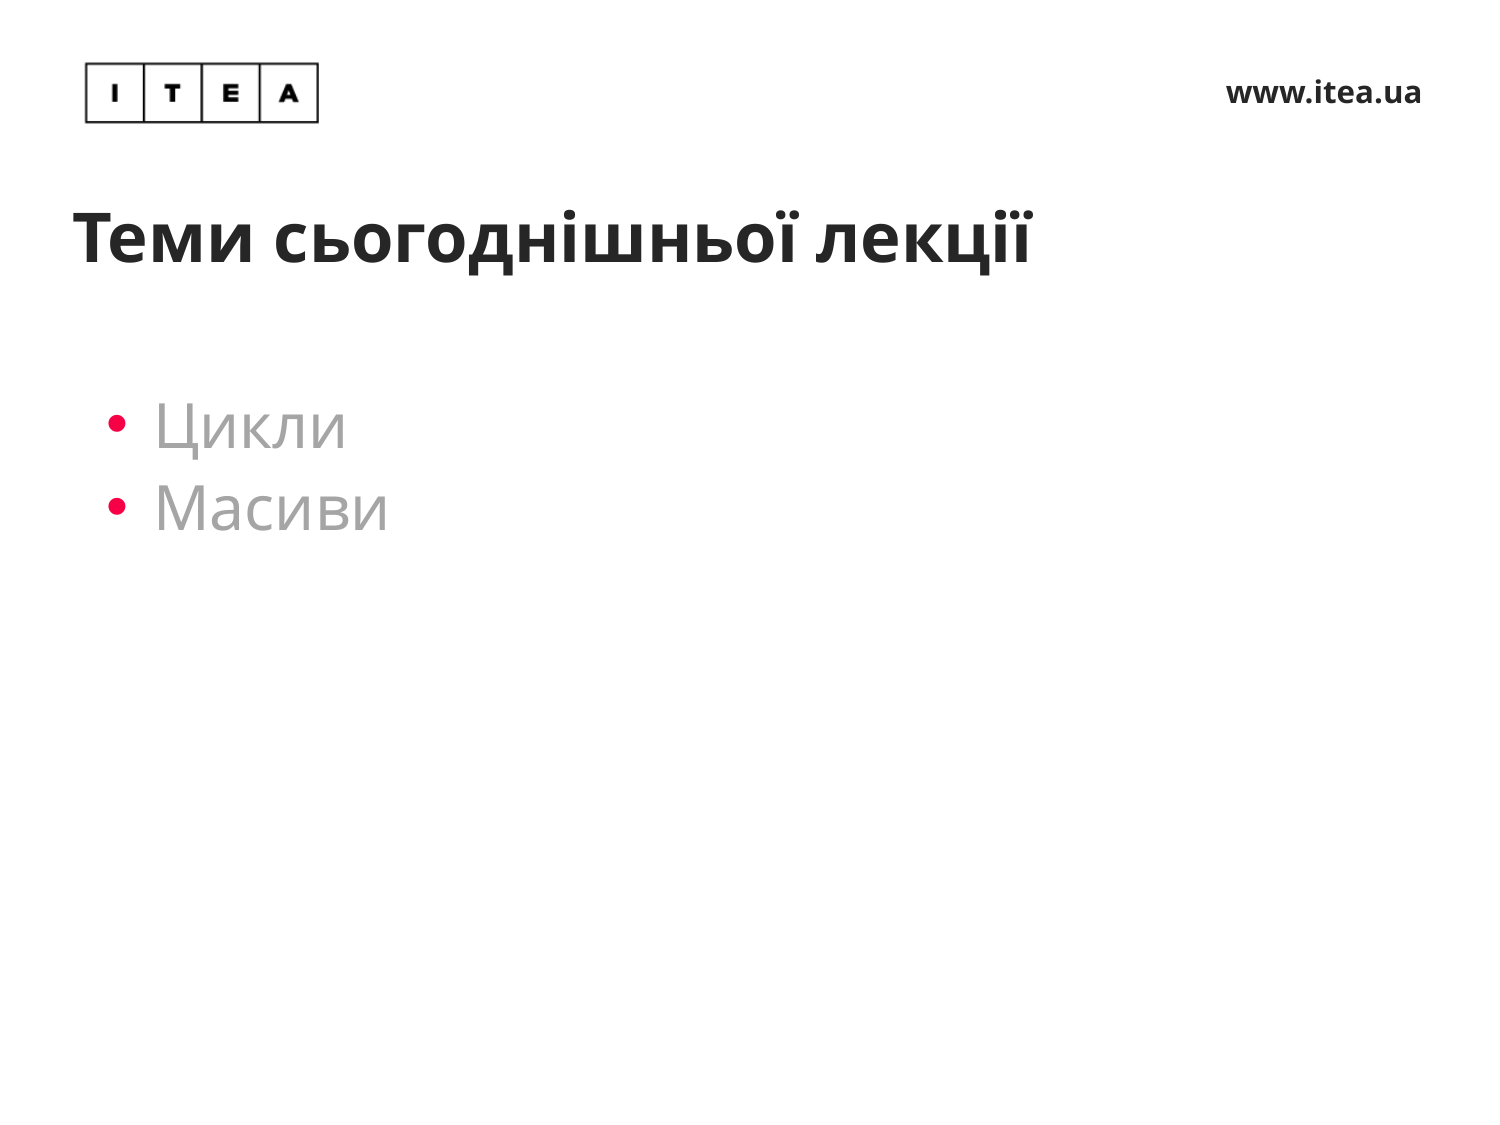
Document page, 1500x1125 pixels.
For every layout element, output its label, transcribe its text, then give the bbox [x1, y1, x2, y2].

title Теми сьогоднішньої лекції [57, 186, 1319, 284]
text_box www.itea.ua [1172, 66, 1477, 115]
picture [57, 49, 344, 133]
list Цикли Масиви [91, 370, 1422, 1091]
